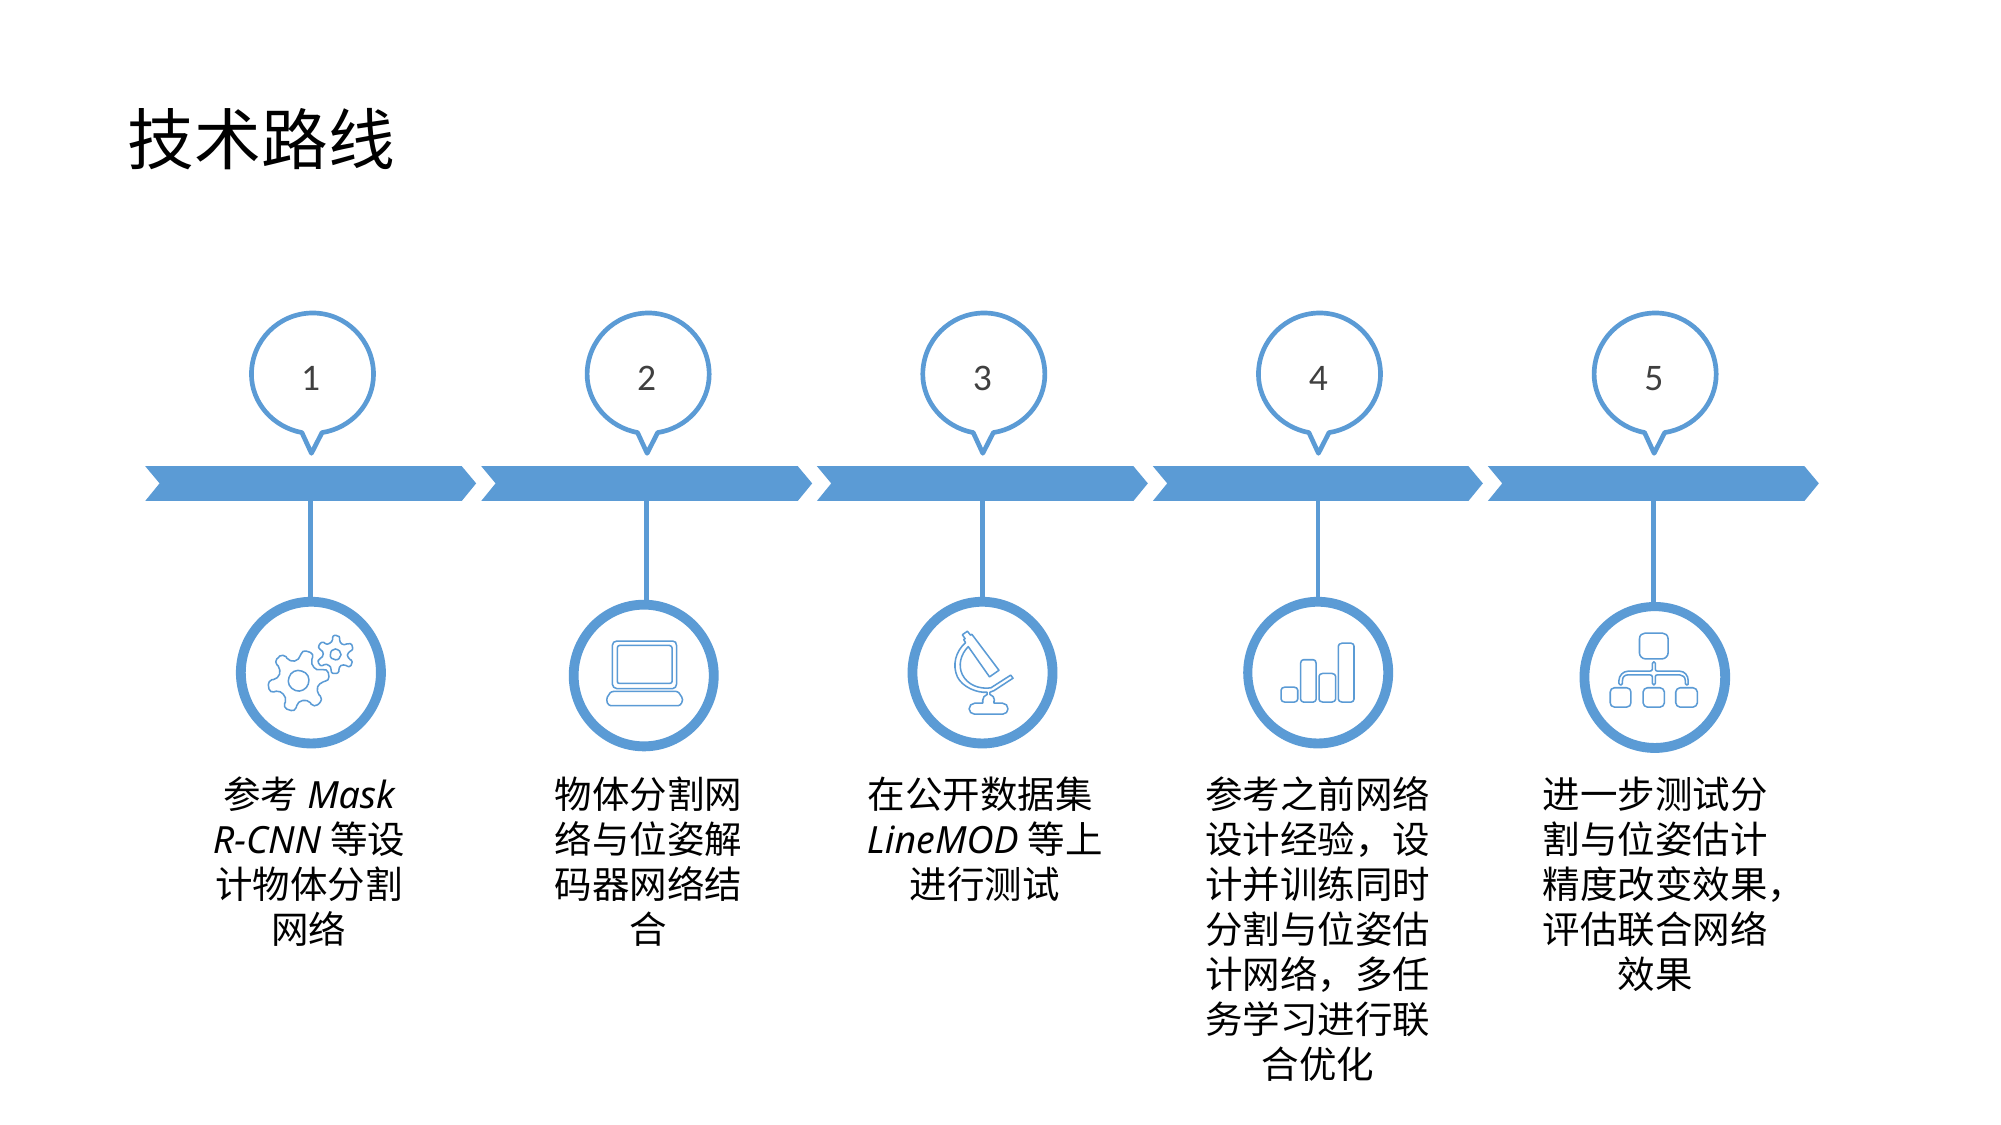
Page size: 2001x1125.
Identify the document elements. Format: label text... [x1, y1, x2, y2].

text_box 物体分割网络与位姿解码器网络结合 [535, 763, 761, 959]
text_box [645, 483, 649, 603]
text_box 进一步测试分割与位姿估计精度改变效果，评估联合网络效果 [1514, 763, 1796, 1004]
text_box [318, 635, 353, 674]
text_box [571, 602, 716, 749]
text_box [1316, 483, 1320, 600]
text_box [955, 631, 1014, 715]
text_box [308, 483, 313, 600]
text_box [481, 466, 813, 501]
text_box 参考Mask R-CNN等设计物体分割网络 [196, 763, 422, 959]
text_box [1258, 312, 1381, 454]
text_box [922, 312, 1045, 454]
text_box [268, 651, 329, 711]
text_box [816, 466, 1148, 501]
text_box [1281, 643, 1355, 703]
text_box 2 [611, 345, 682, 404]
text_box [910, 600, 1055, 746]
text_box [1246, 600, 1391, 746]
text_box [239, 600, 383, 746]
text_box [1610, 633, 1698, 708]
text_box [606, 641, 684, 706]
text_box [980, 483, 985, 603]
text_box [1487, 466, 1819, 501]
text_box 3 [947, 345, 1018, 404]
text_box [1152, 466, 1483, 501]
text_box [1582, 605, 1728, 750]
text_box [251, 312, 374, 454]
text_box 技术路线 [113, 90, 1390, 186]
text_box 5 [1618, 345, 1689, 404]
text_box [145, 466, 477, 501]
text_box [1594, 312, 1717, 454]
text_box 在公开数据集LineMOD等上进行测试 [844, 763, 1125, 914]
text_box 参考之前网络设计经验，设计并训练同时分割与位姿估计网络，多任务学习进行联合优化 [1177, 763, 1459, 1094]
text_box [587, 312, 710, 454]
text_box 4 [1283, 345, 1354, 404]
text_box [1651, 483, 1656, 603]
text_box 1 [275, 345, 346, 404]
